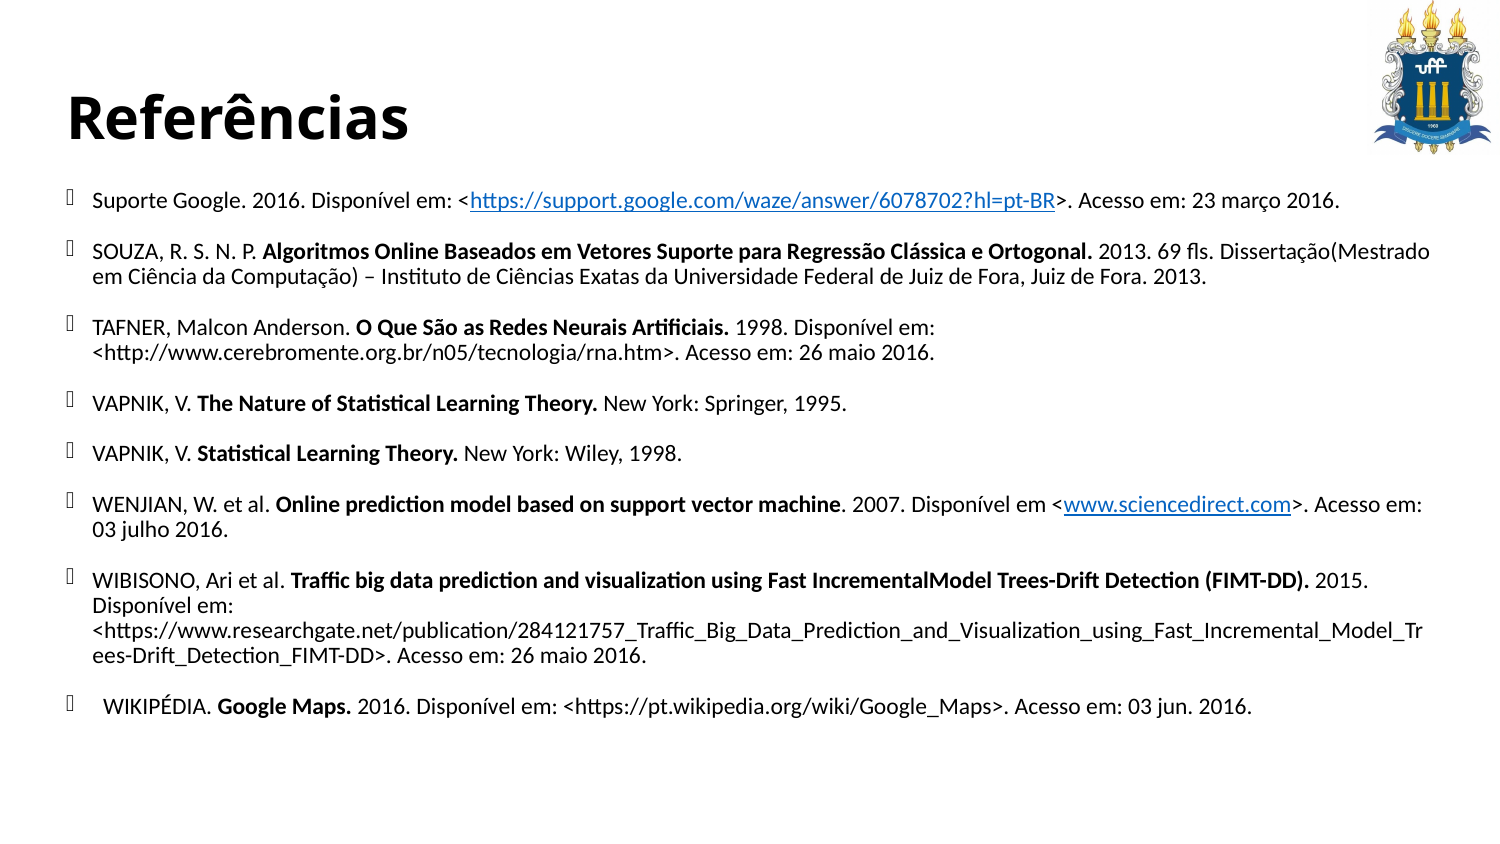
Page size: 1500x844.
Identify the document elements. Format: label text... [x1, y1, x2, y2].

title Referências [51, 72, 1449, 167]
list Suporte Google. 2016. Disponível em: <https://support.google.com/waze/answer/6078702?hl=pt-BR>. Acesso em: 23 março 2016. SOUZA, R. S. N. P. Algoritmos Online Baseados em Vetores Suporte para Regressão Clássica e Ortogonal. 2013. 69 fls. Dissertação(Mestrado em Ciência da Computação) – Instituto de Ciências Exatas da Universidade Federal de Juiz de Fora, Juiz de Fora. 2013. TAFNER, Malcon Anderson. O Que São as Redes Neurais Artificiais. 1998. Disponível em: <http://www.cerebromente.org.br/n05/tecnologia/rna.htm>. Acesso em: 26 maio 2016. VAPNIK, V. The Nature of Statistical Learning Theory. New York: Springer, 1995. VAPNIK, V. Statistical Learning Theory. New York: Wiley, 1998. WENJIAN, W. et al. Online prediction model based on support vector machine. 2007. Disponível em <www.sciencedirect.com>. Acesso em: 03 julho 2016. WIBISONO, Ari et al. Traﬃc big data prediction and visualization using Fast IncrementalModel Trees-Drift Detection (FIMT-DD). 2015. Disponível em: <https://www.researchgate.net/publication/284121757_Traffic_Big_Data_Prediction_and_Visualization_using_Fast_Incremental_Model_Trees-Drift_Detection_FIMT-DD>. Acesso em: 26 maio 2016. WIKIPÉDIA. Google Maps. 2016. Disponível em: <https://pt.wikipedia.org/wiki/Google_Maps>. Acesso em: 03 jun. 2016. [51, 173, 1449, 750]
picture [1367, 0, 1500, 155]
